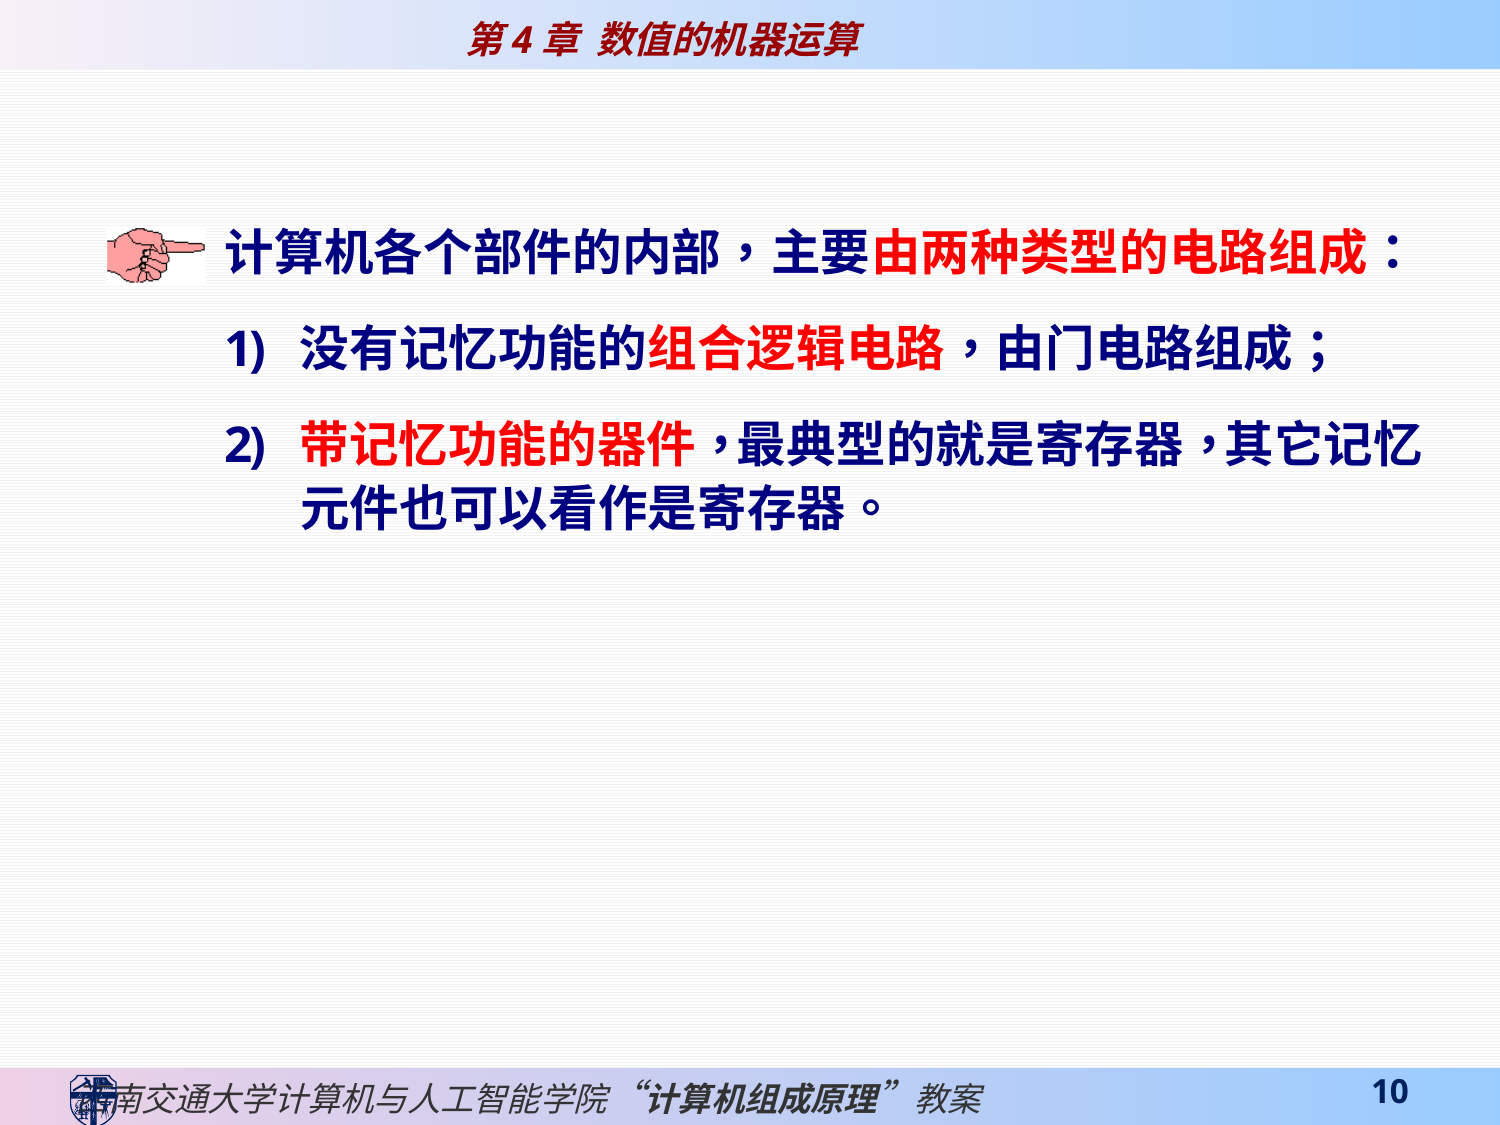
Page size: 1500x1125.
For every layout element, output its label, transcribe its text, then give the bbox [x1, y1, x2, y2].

text_box 4.9.2 ALU举例 [1226, 0, 1230, 69]
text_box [124, 220, 1425, 680]
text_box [106, 227, 206, 285]
